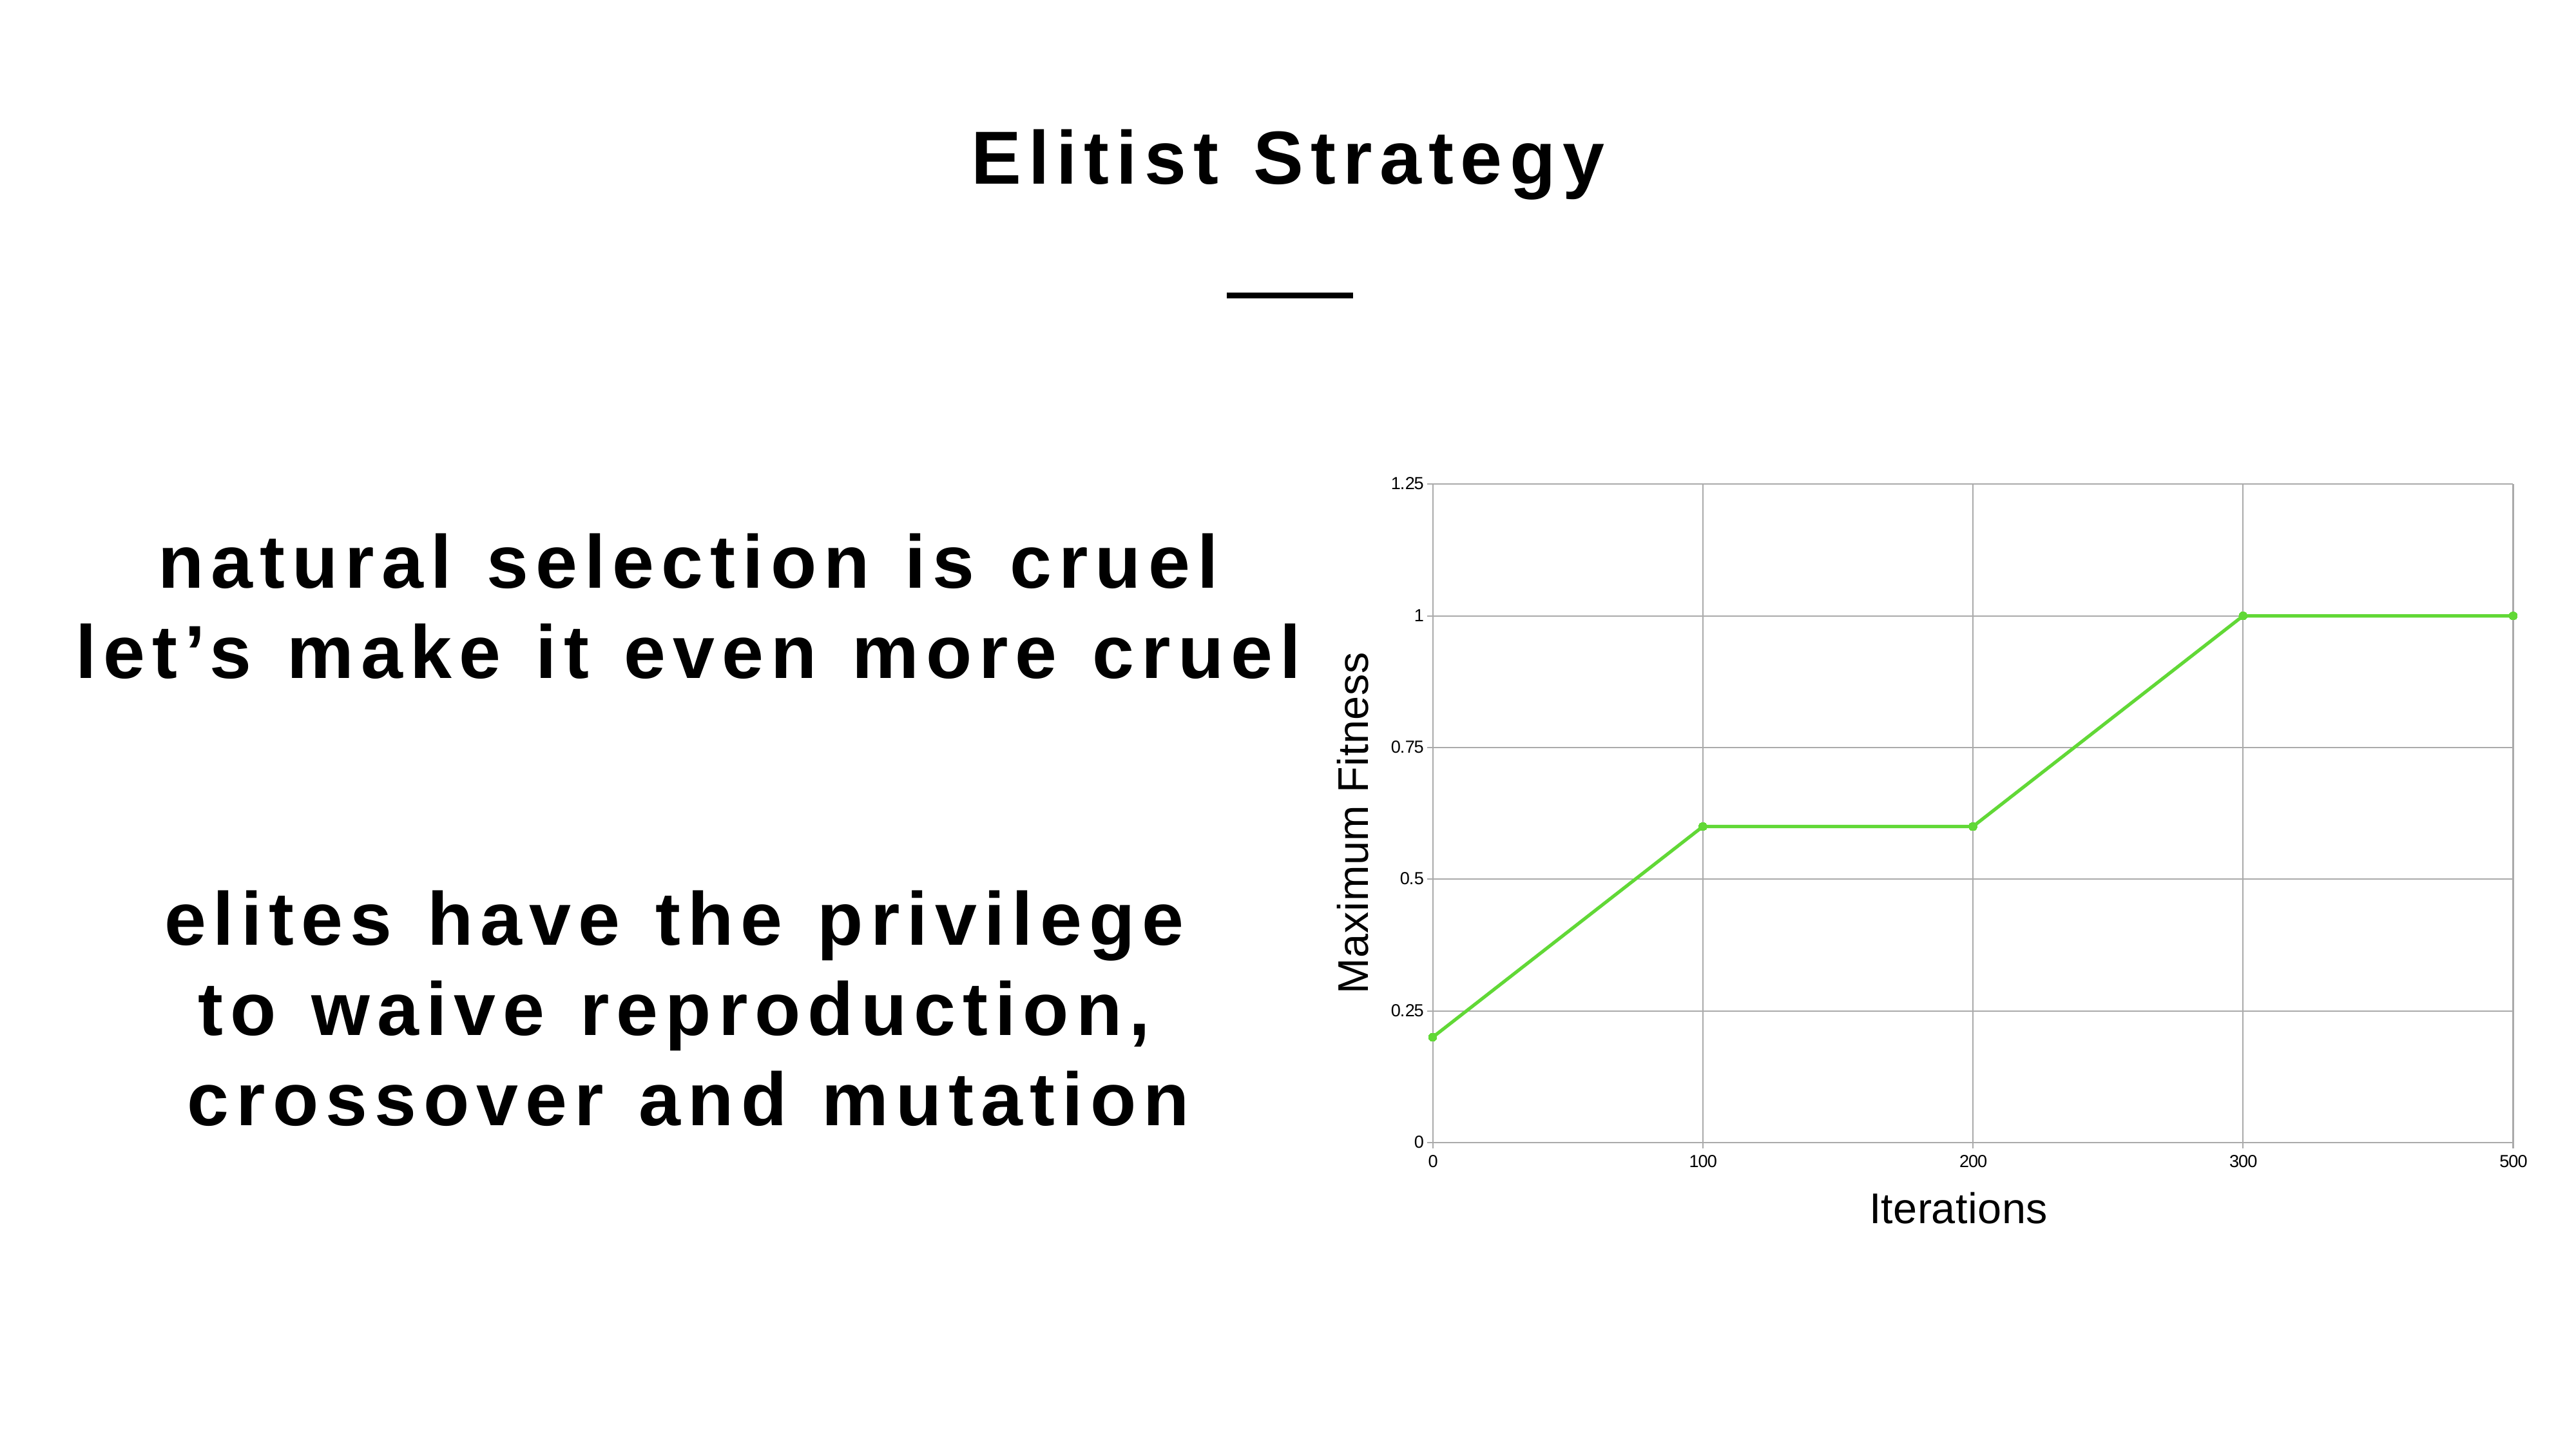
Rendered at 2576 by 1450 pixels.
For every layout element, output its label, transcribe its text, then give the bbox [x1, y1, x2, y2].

text_box natural selection is cruel let’s make it even more cruel [70, 507, 1308, 699]
chart [1316, 459, 2538, 1246]
text_box Elitist Strategy [966, 104, 1611, 204]
text_box elites have the privilege to waive reproduction, crossover and mutation [159, 864, 1220, 1236]
